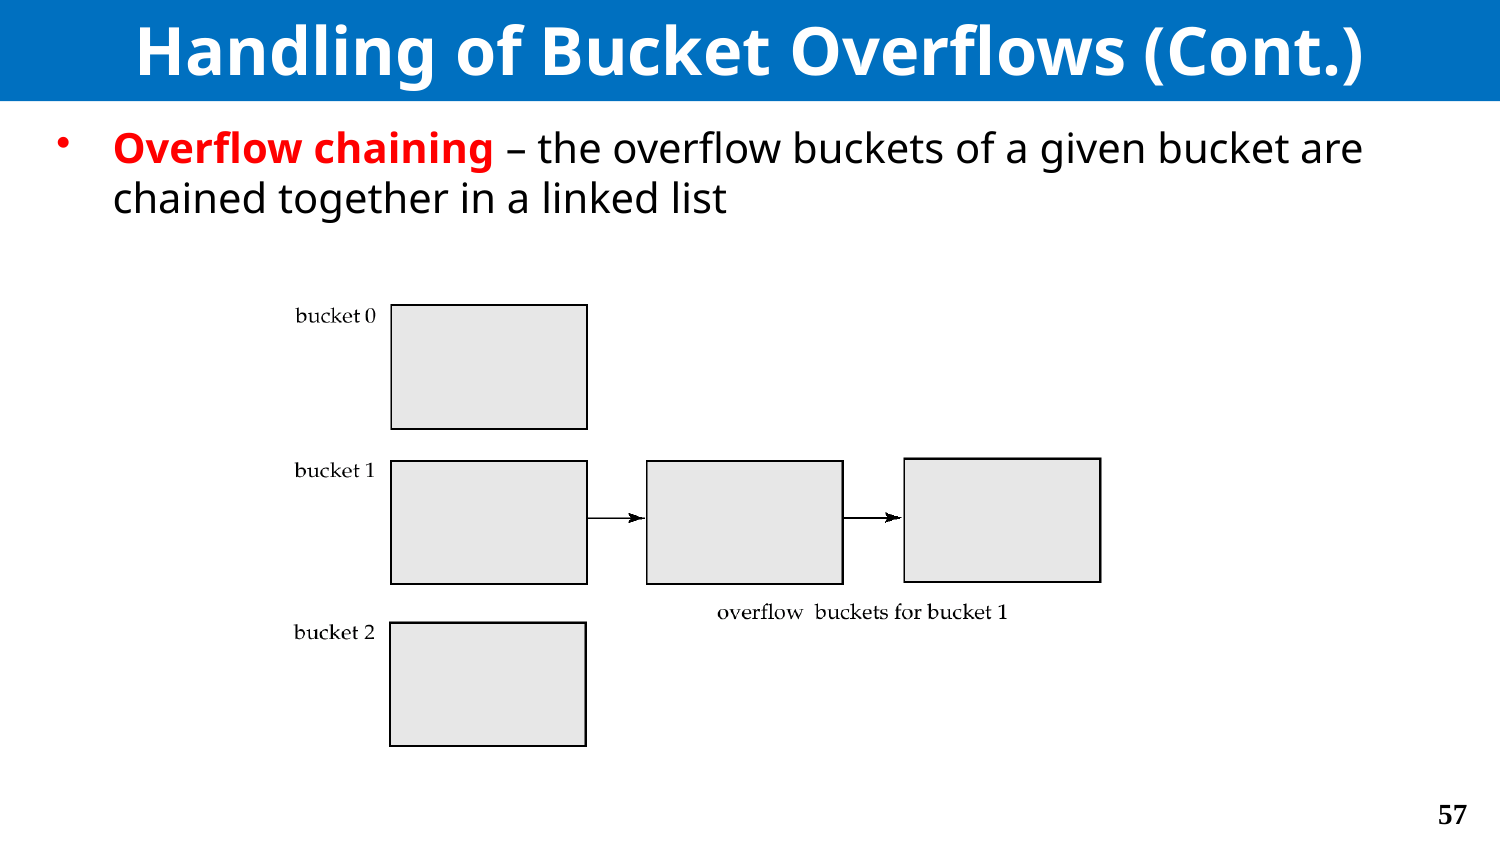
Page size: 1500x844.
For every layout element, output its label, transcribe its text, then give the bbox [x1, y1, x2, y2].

picture [289, 296, 1106, 753]
title Handling of Bucket Overflows (Cont.) [0, 0, 1500, 102]
list Overflow chaining – the overflow buckets of a given bucket are chained together in a linked list [41, 114, 1471, 739]
